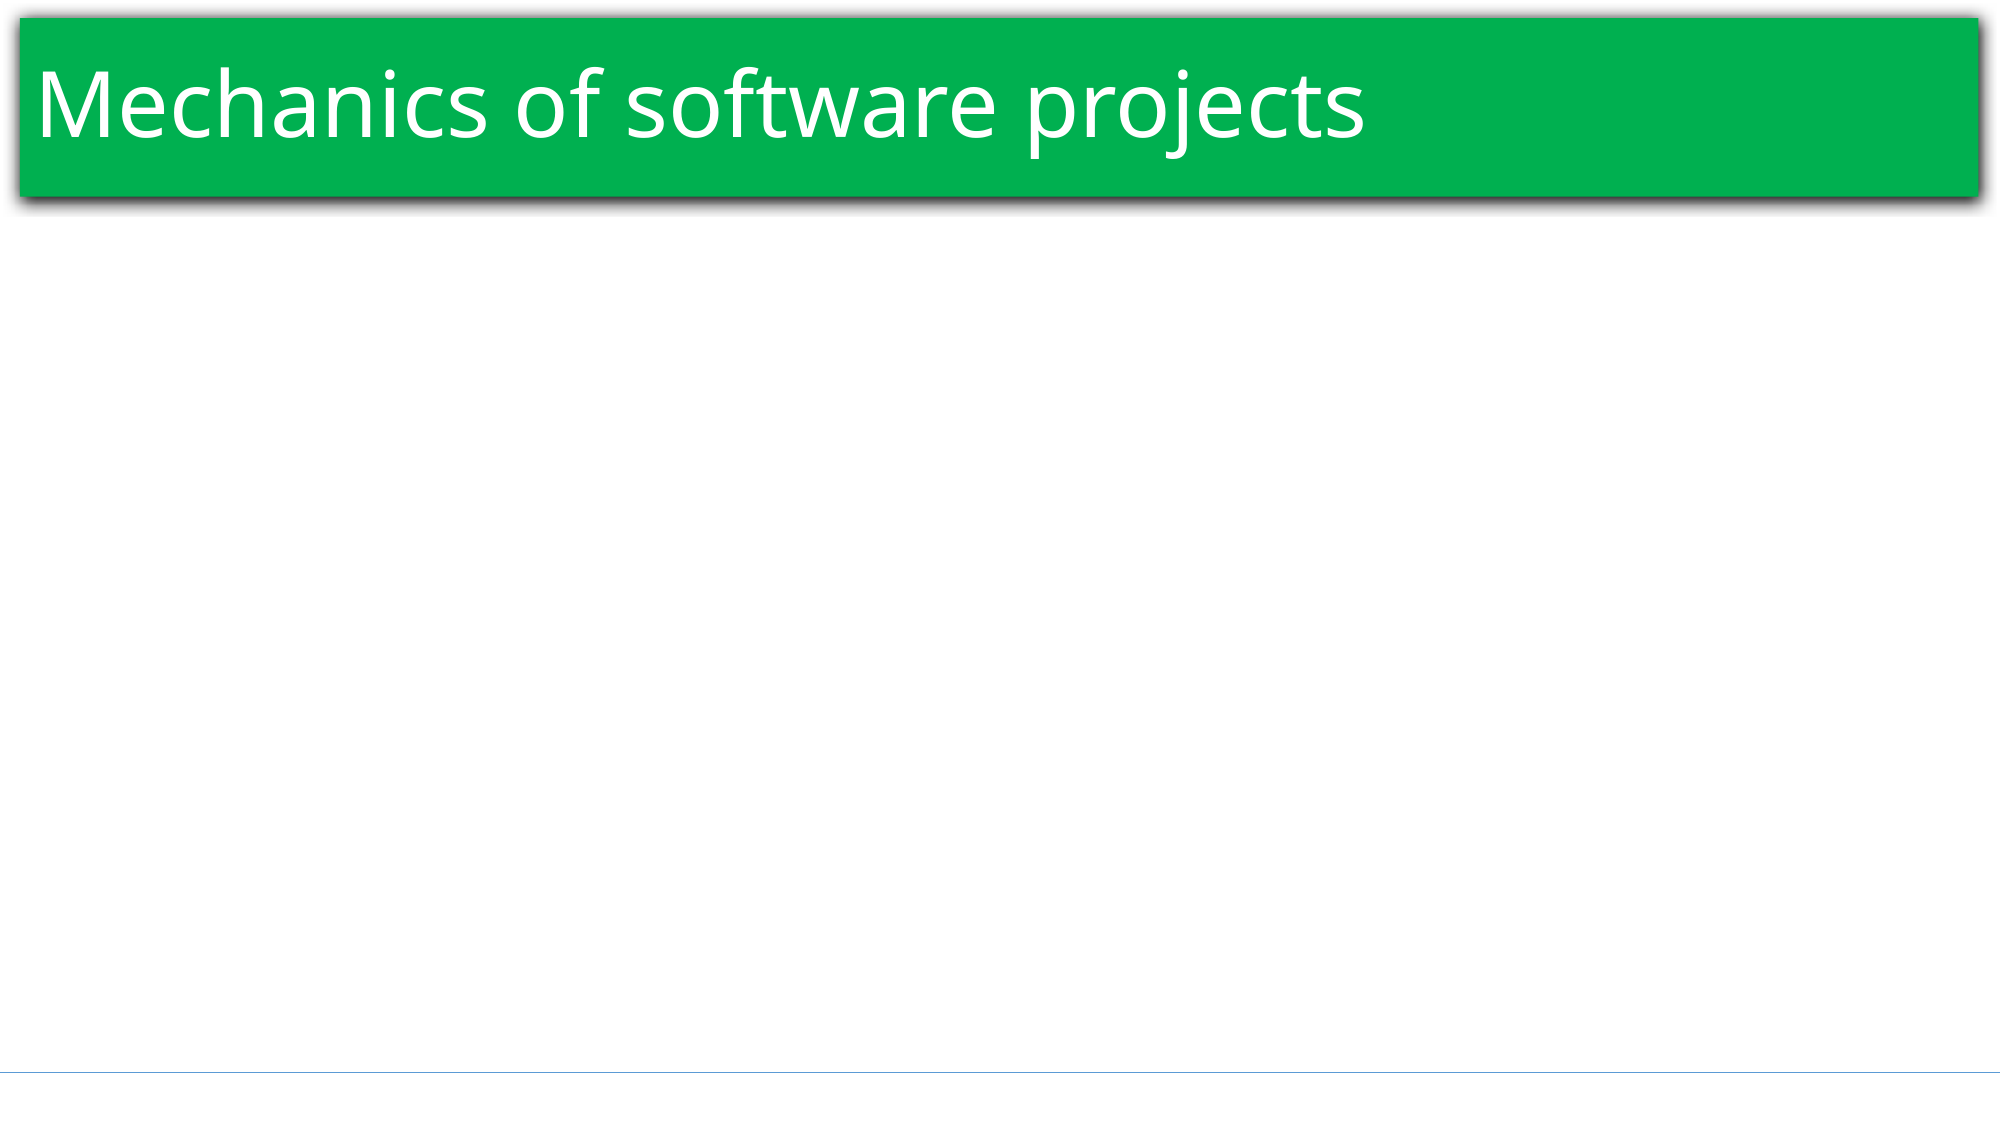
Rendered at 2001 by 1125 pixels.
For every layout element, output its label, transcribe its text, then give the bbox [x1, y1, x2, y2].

title Mechanics of software projects [19, 18, 1979, 197]
